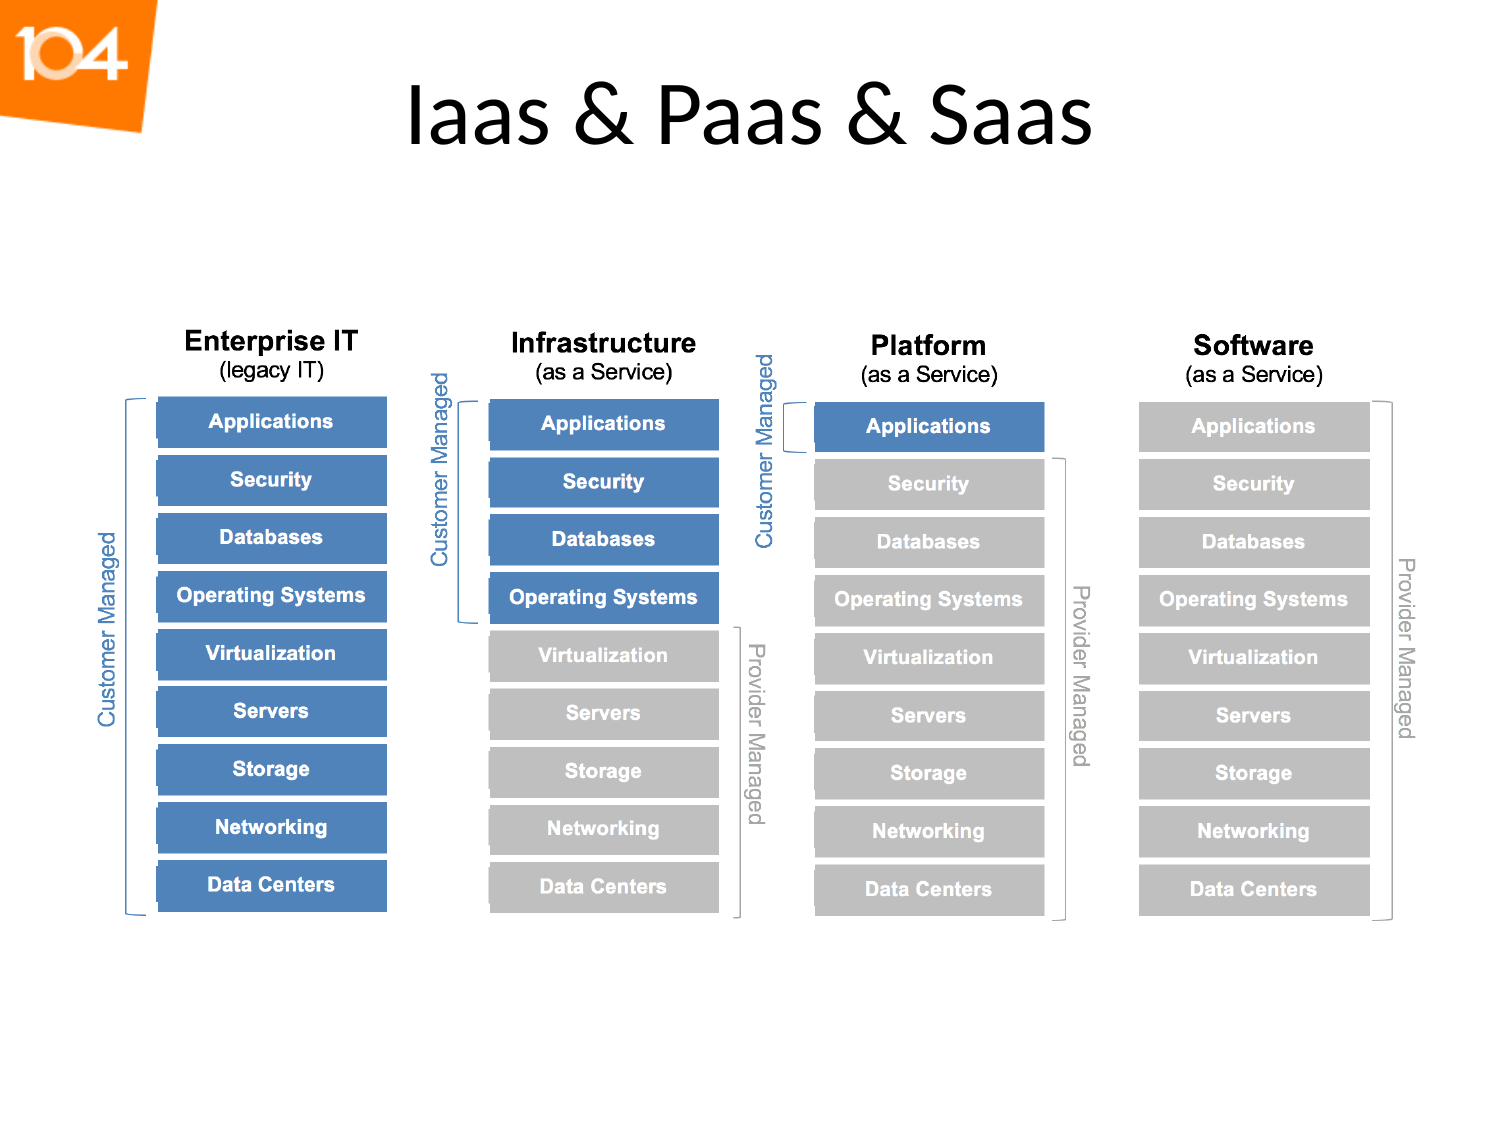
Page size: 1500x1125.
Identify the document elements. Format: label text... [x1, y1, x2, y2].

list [74, 311, 1426, 956]
title Iaas & Paas & Saas [75, 45, 1425, 233]
picture [0, 0, 1500, 1125]
